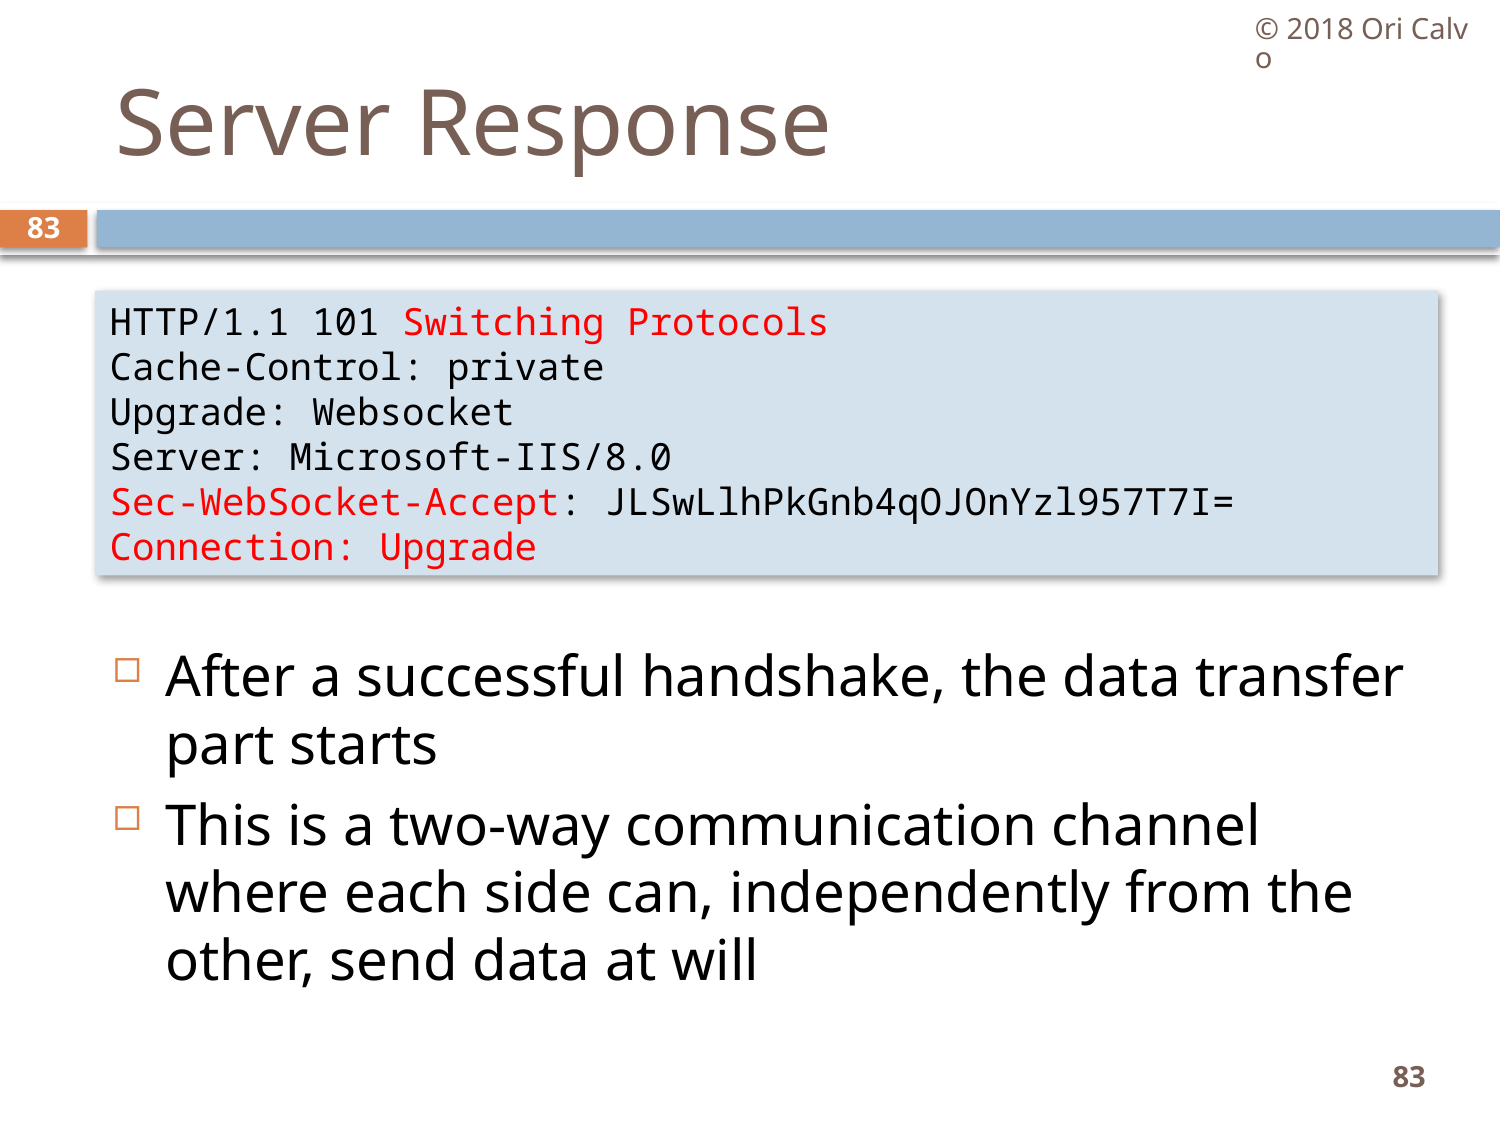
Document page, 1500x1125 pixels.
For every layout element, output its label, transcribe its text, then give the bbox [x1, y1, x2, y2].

footer © 2018 Ori Calvo [1240, 0, 1500, 60]
title Server Response [100, 37, 1438, 200]
slide_number 83 [0, 208, 88, 249]
list After a successful handshake, the data transfer part starts This is a two-way communication channel where each side can, independently from the other, send data at will [97, 633, 1436, 1000]
text_box HTTP/1.1 101 Switching Protocols Cache-Control: private Upgrade: Websocket Server: Microsoft-IIS/8.0 Sec-WebSocket-Accept: JLSwLlhPkGnb4qOJOnYzl957T7I= Connection: Upgrade [94, 290, 1438, 576]
